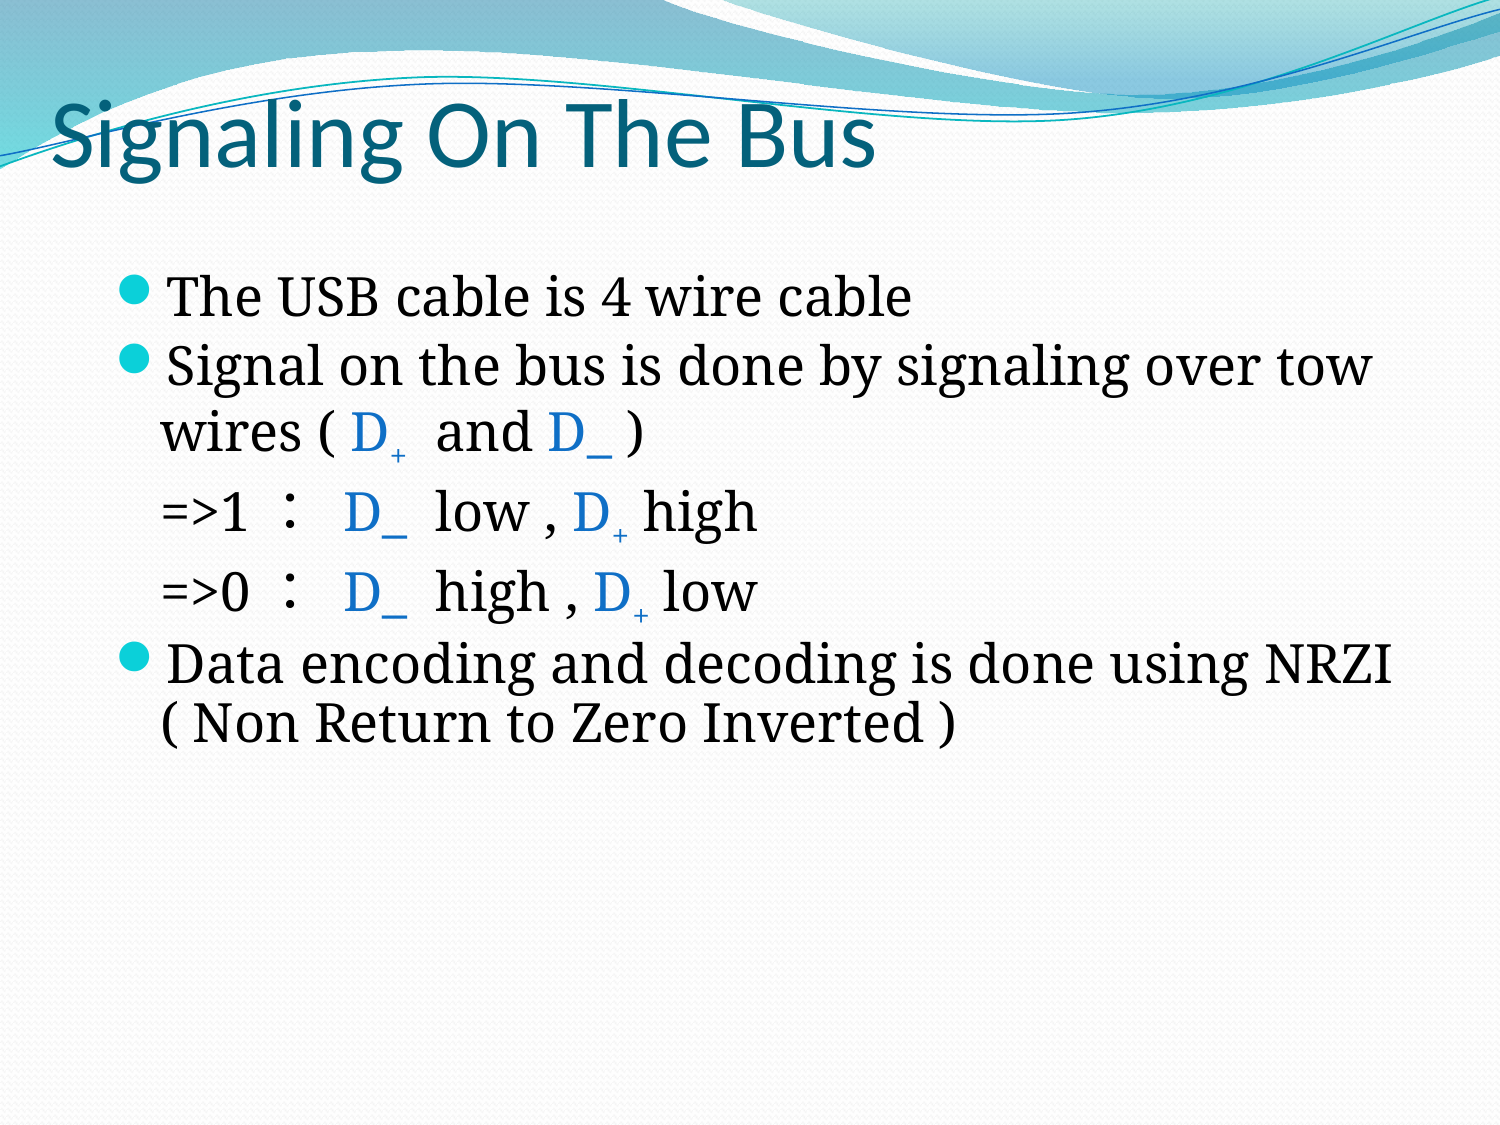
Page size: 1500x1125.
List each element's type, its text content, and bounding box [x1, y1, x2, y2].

list The USB cable is 4 wire cable Signal on the bus is done by signaling over tow wires ( D+ and D_ ) =>1： D_ low , D+ high =>0： D_ high , D+ low Data encoding and decoding is done using NRZI ( Non Return to Zero Inverted ) [100, 262, 1438, 1000]
title Signaling On The Bus [50, 62, 1325, 188]
